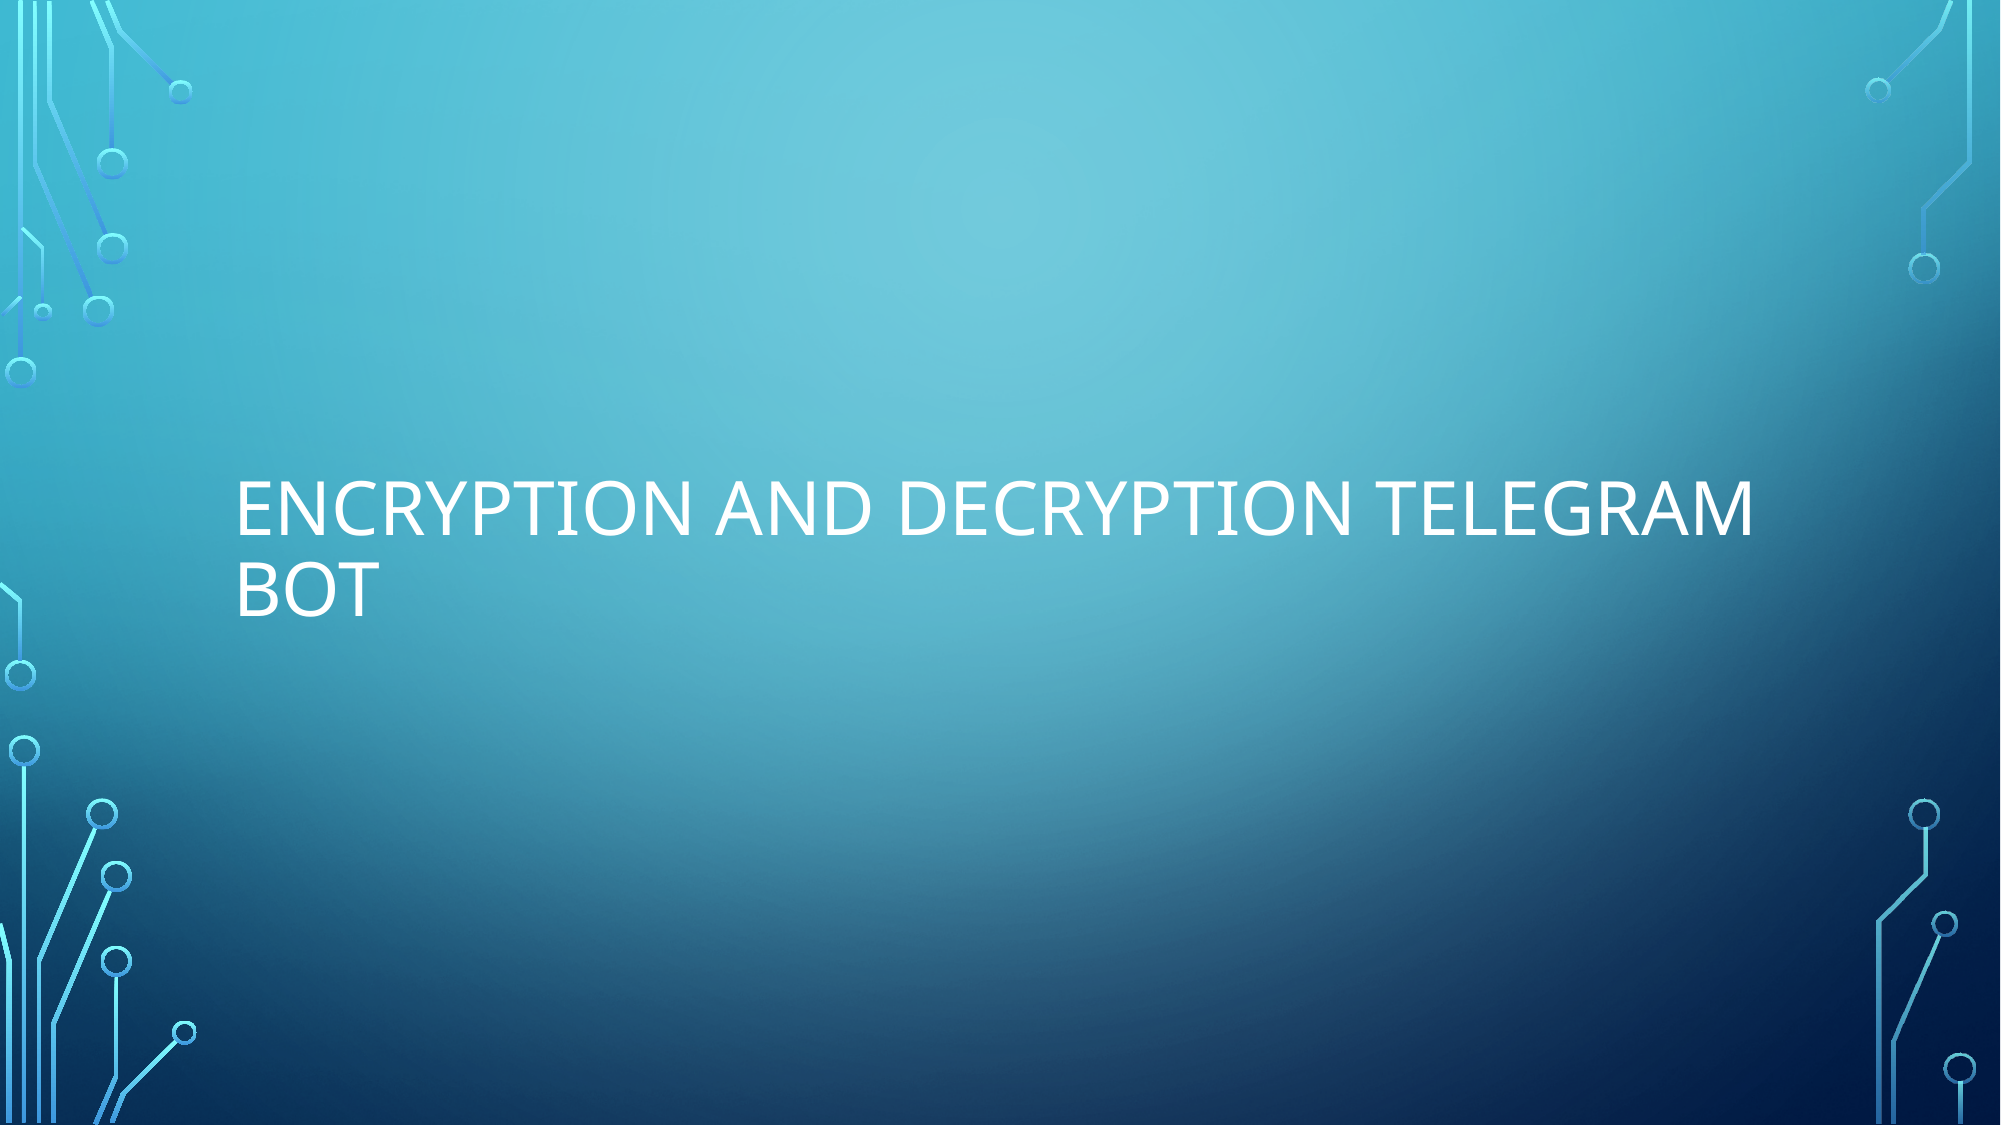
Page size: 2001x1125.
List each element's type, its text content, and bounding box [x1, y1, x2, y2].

title ENCRYPTION AND DECRYPTION TELEGRAM BOT [218, 169, 1919, 935]
